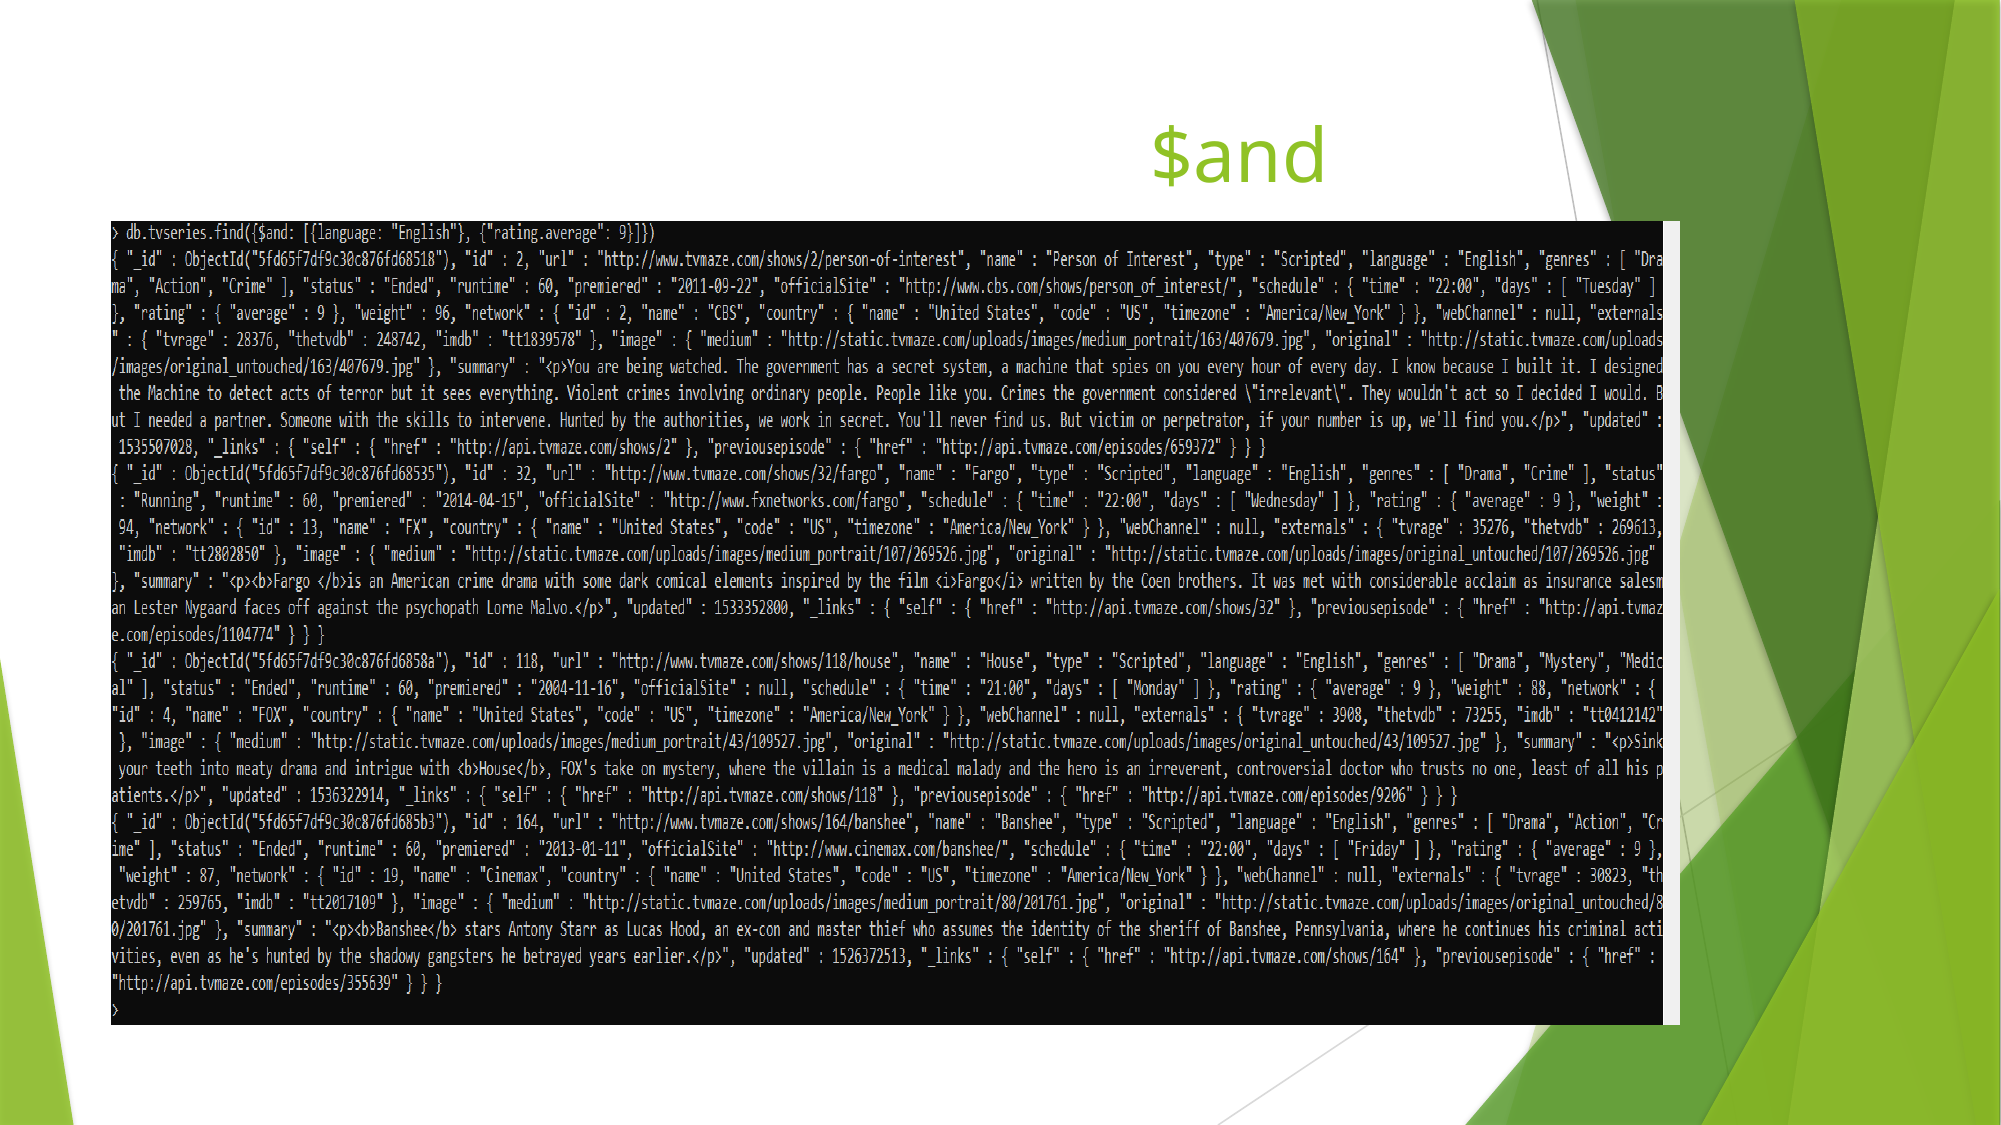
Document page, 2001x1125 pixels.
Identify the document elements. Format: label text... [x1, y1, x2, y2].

title $and [535, 99, 1522, 220]
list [110, 220, 1680, 1026]
